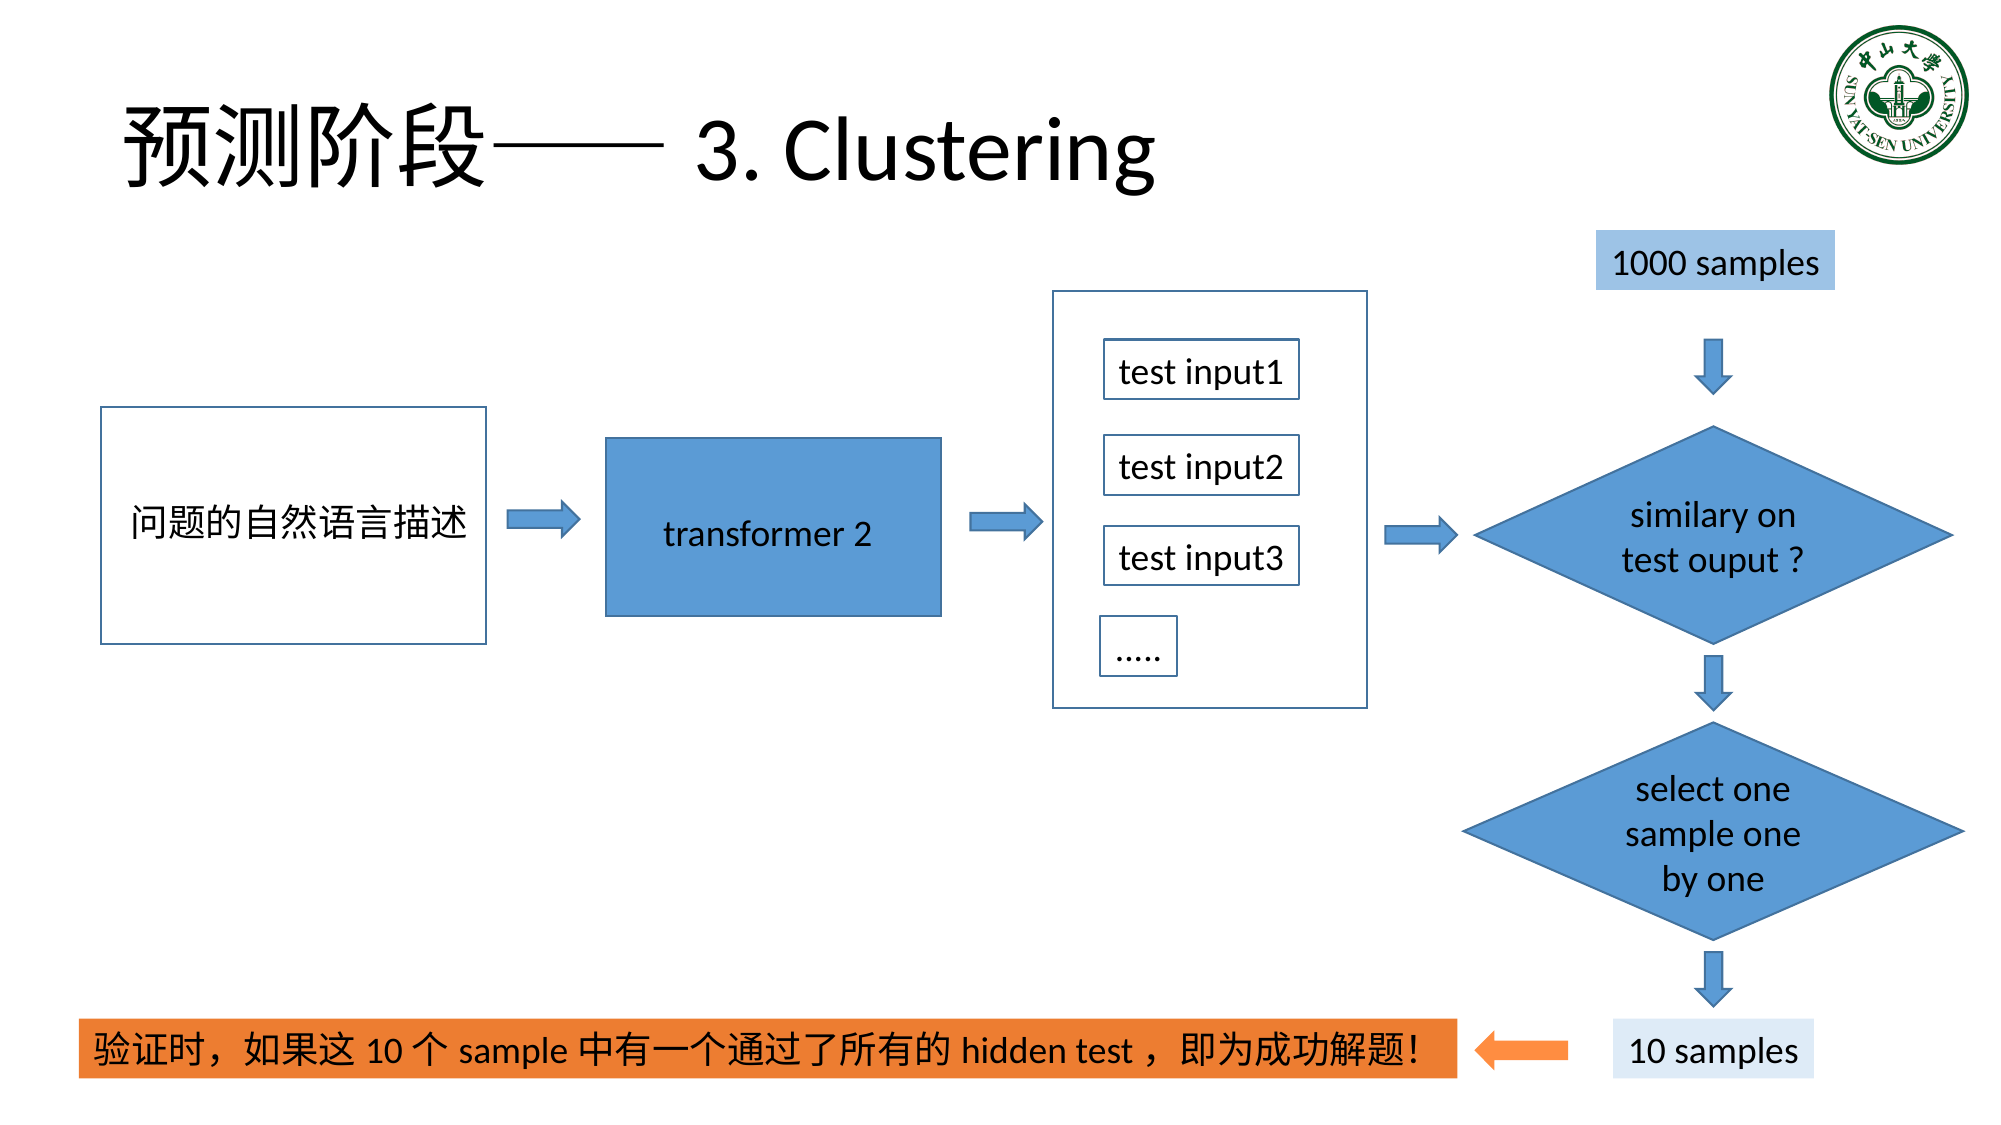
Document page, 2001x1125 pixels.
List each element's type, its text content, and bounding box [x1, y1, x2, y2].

text_box transformer 2 [648, 501, 888, 562]
text_box [1693, 338, 1734, 396]
text_box [1693, 655, 1734, 712]
text_box select one sample one by one [1460, 721, 1966, 942]
text_box 1000 samples [1596, 230, 1835, 290]
text_box test input2 [1103, 434, 1299, 495]
text_box [1693, 951, 1734, 1008]
text_box [1052, 290, 1368, 709]
title 预测阶段——3. Clustering [106, 42, 1832, 260]
picture [1829, 25, 1969, 165]
text_box [506, 499, 581, 540]
text_box 10 samples [1613, 1018, 1814, 1079]
text_box similary on test ouput ? [1472, 425, 1955, 646]
text_box test input3 [1103, 525, 1299, 586]
text_box [969, 501, 1044, 542]
text_box test input1 [1103, 339, 1299, 400]
text_box 验证时，如果这10个sample中有⼀个通过了所有的hidden test，即为成功解题！ [78, 1018, 1458, 1079]
text_box 问题的自然语言描述 [116, 491, 502, 552]
text_box ..... [1099, 616, 1178, 676]
text_box [1474, 1030, 1569, 1071]
text_box [605, 437, 942, 617]
text_box [1384, 515, 1459, 555]
text_box [100, 406, 487, 645]
